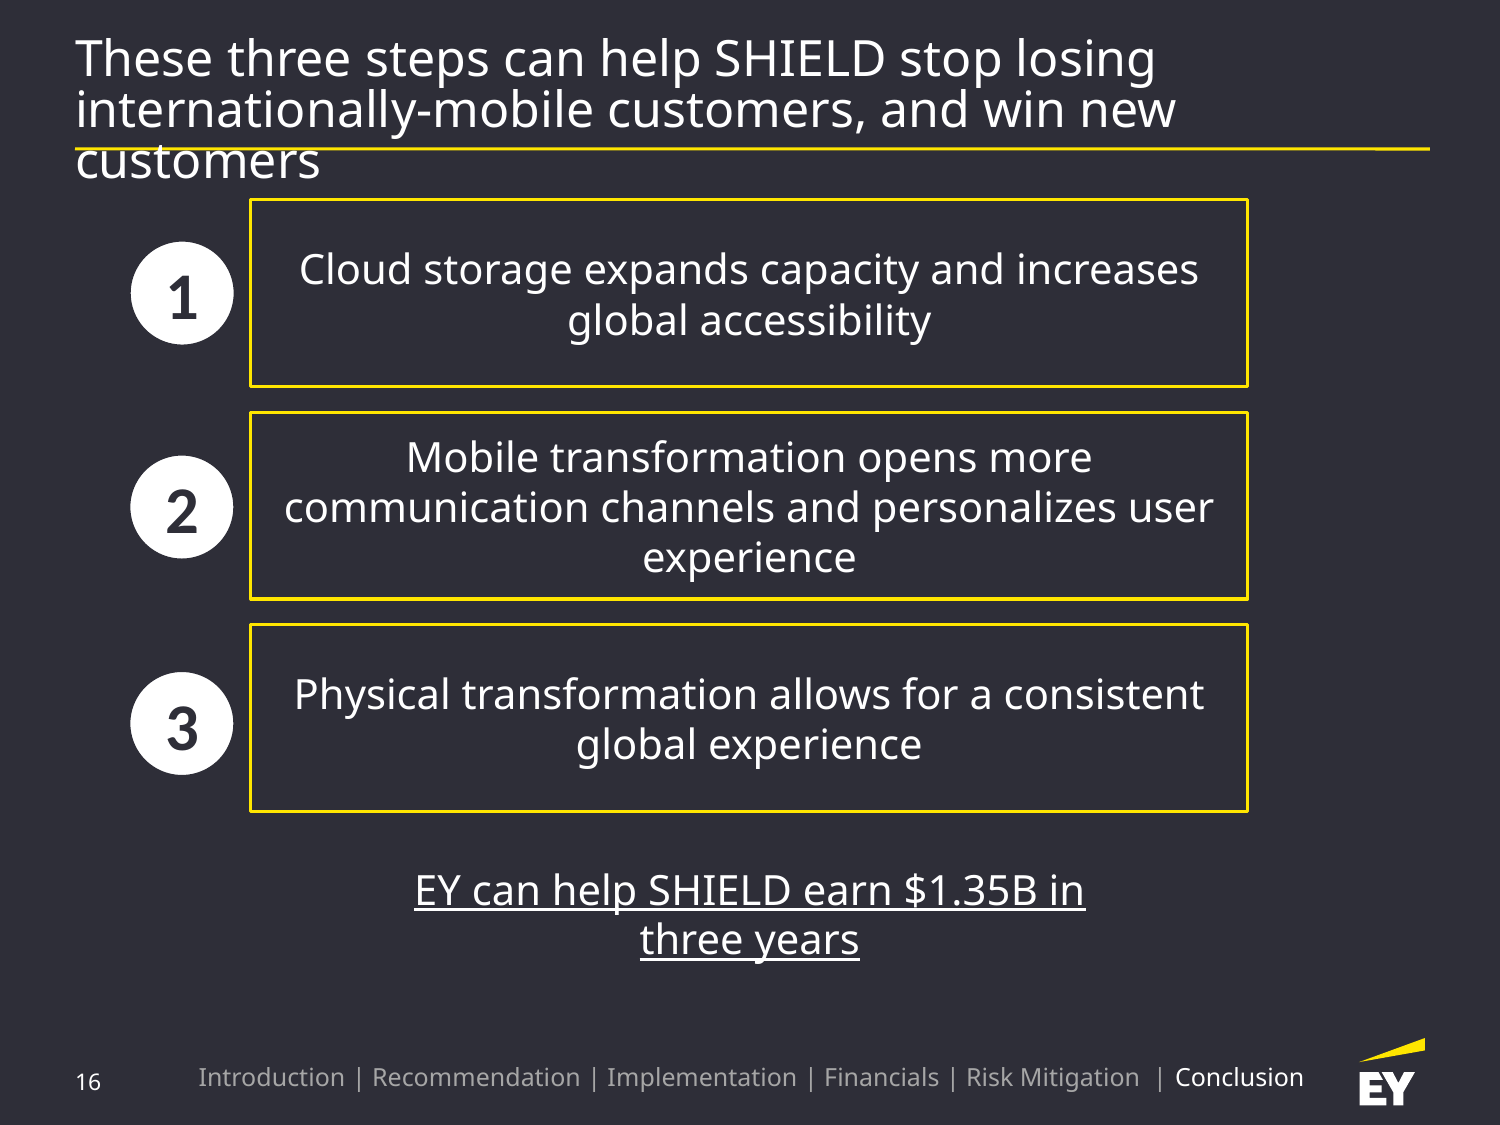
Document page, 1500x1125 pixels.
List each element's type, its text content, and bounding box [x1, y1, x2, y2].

slide_number 16 [75, 1068, 183, 1099]
title These three steps can help SHIELD stop losing internationally-mobile customers, and win new customers [75, 35, 1425, 133]
text_box EY can help SHIELD earn $1.35B in three years [345, 838, 1155, 988]
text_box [129, 199, 1249, 812]
text_box Introduction | Recommendation | Implementation | Financials | Risk Mitigation | Conclusion [183, 1053, 1500, 1114]
